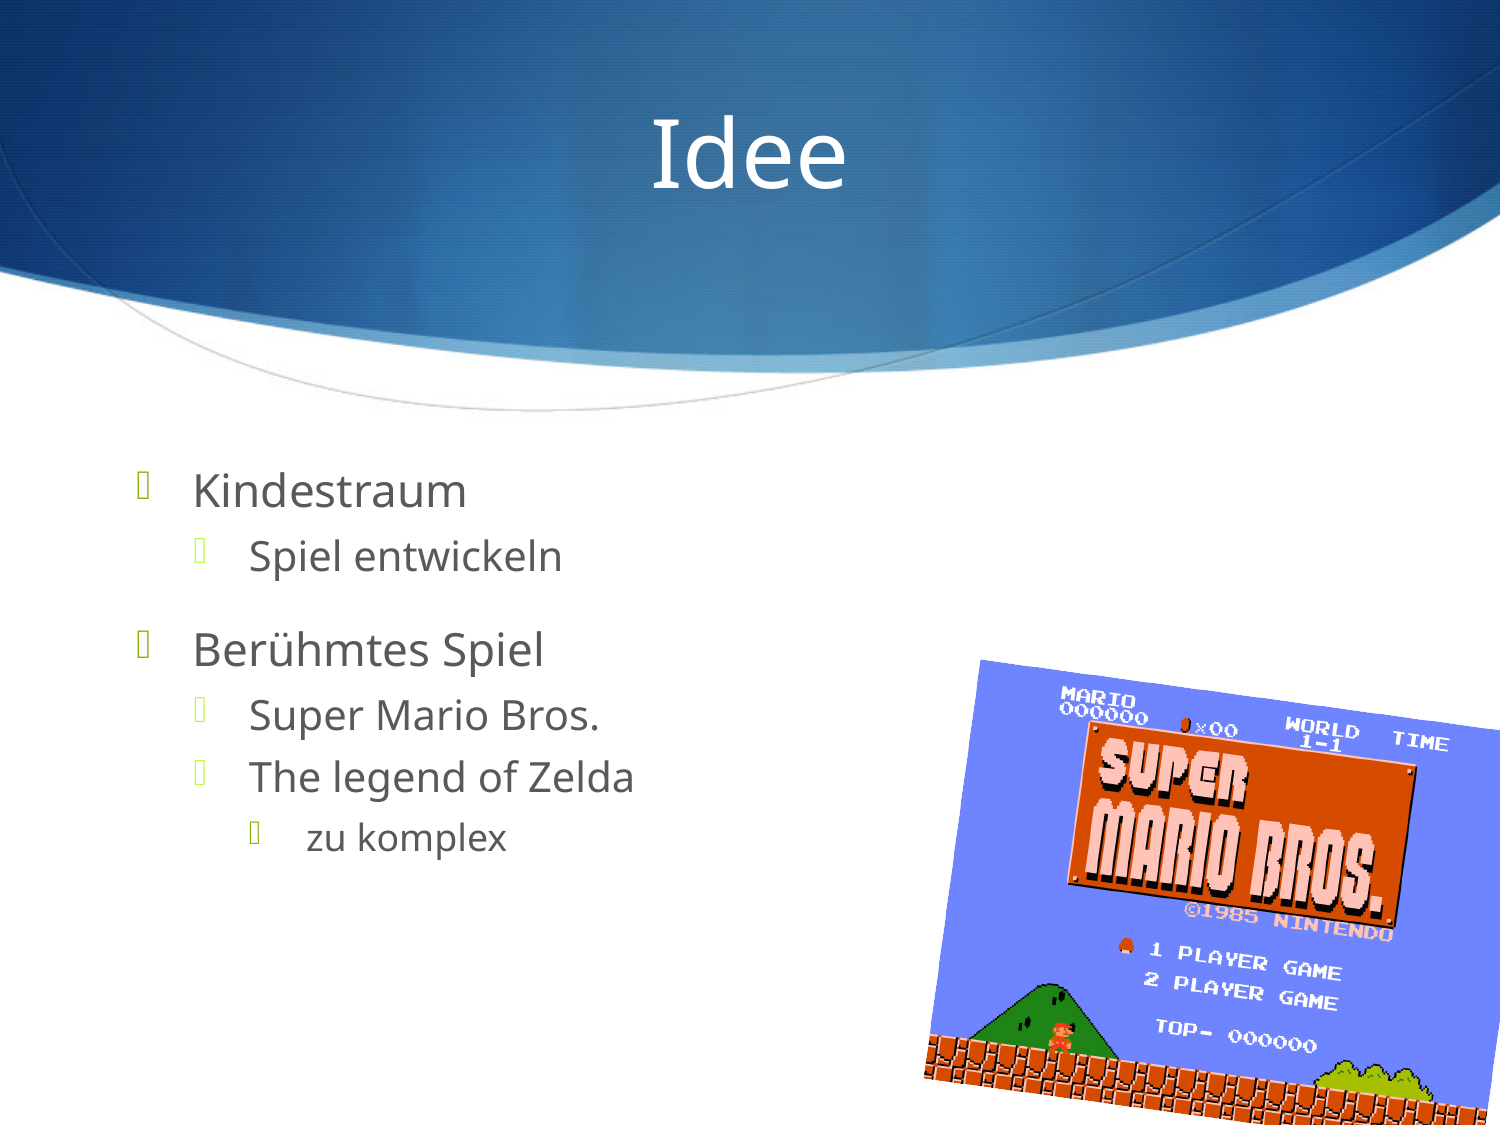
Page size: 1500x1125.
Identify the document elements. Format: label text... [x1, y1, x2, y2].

title Idee [75, 56, 1425, 245]
picture [0, 0, 1500, 1125]
list Kindestraum Spiel entwickeln Berühmtes Spiel Super Mario Bros. The legend of Zelda zu komplex [121, 454, 1379, 991]
